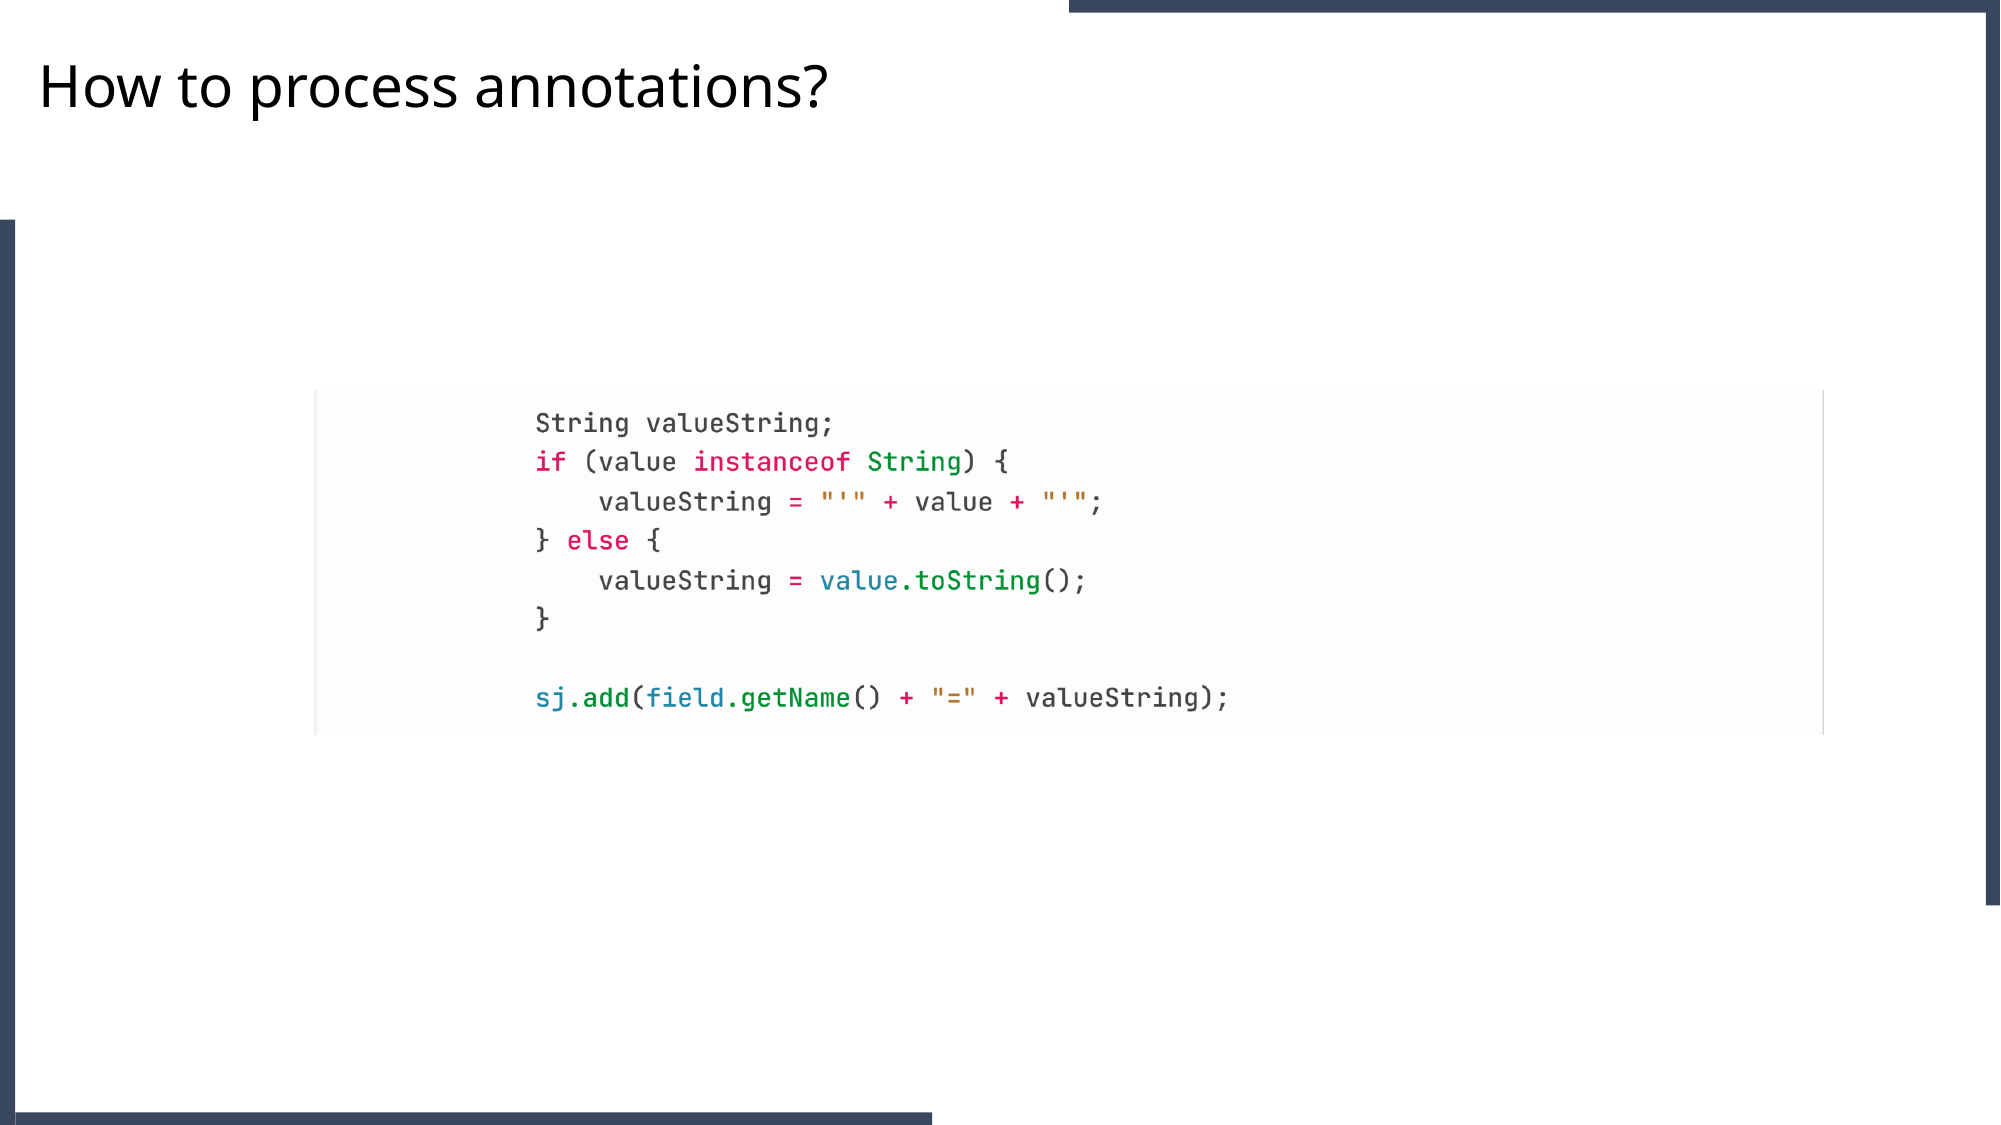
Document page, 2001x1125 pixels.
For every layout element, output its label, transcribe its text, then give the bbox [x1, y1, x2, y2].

text_box How to process annotations? [24, 42, 1025, 127]
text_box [0, 219, 933, 1125]
picture [289, 390, 1849, 735]
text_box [1068, 0, 2000, 906]
